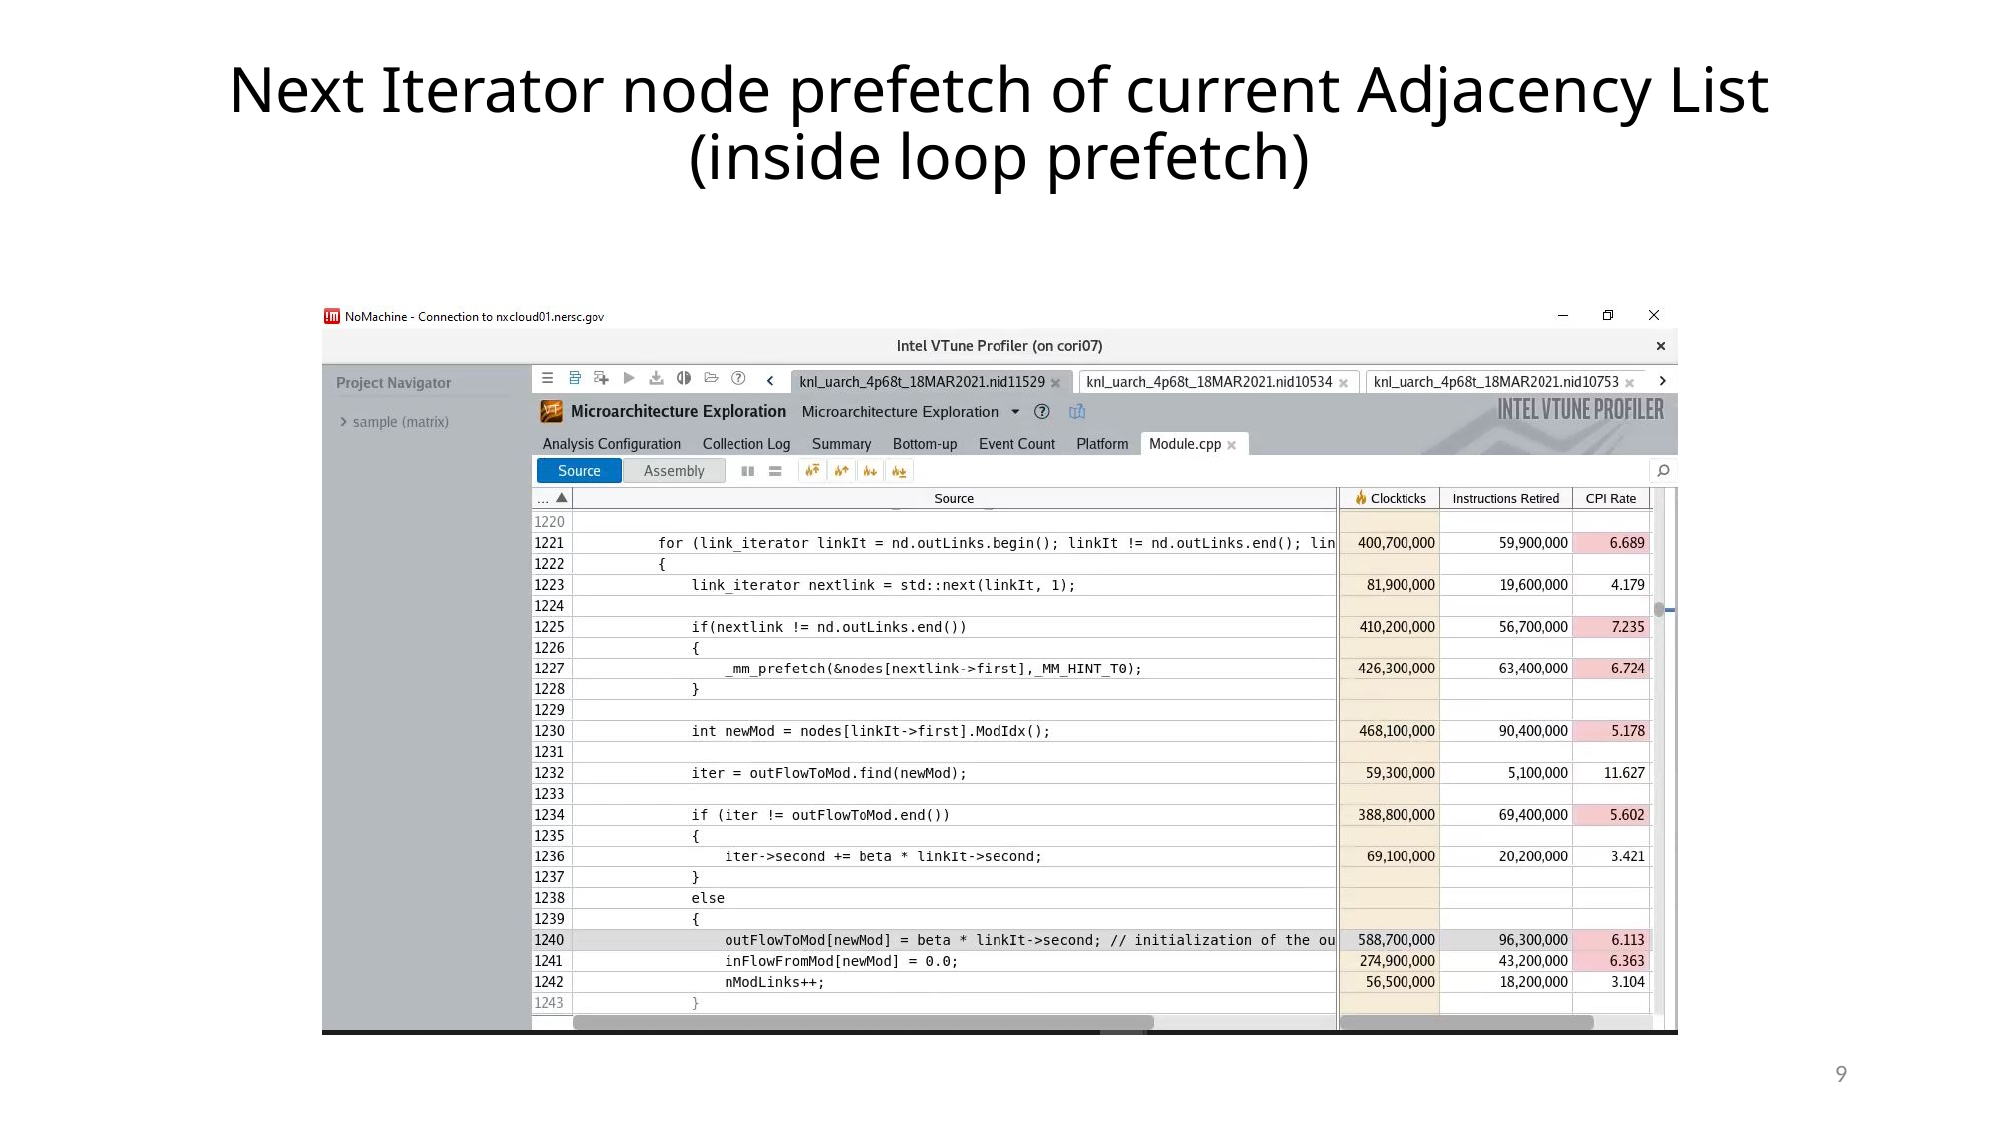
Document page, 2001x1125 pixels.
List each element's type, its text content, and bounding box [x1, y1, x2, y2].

title Next Iterator node prefetch of current Adjacency List (inside loop prefetch) [137, 47, 1863, 201]
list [322, 305, 1678, 1035]
slide_number 9 [1412, 1042, 1863, 1103]
